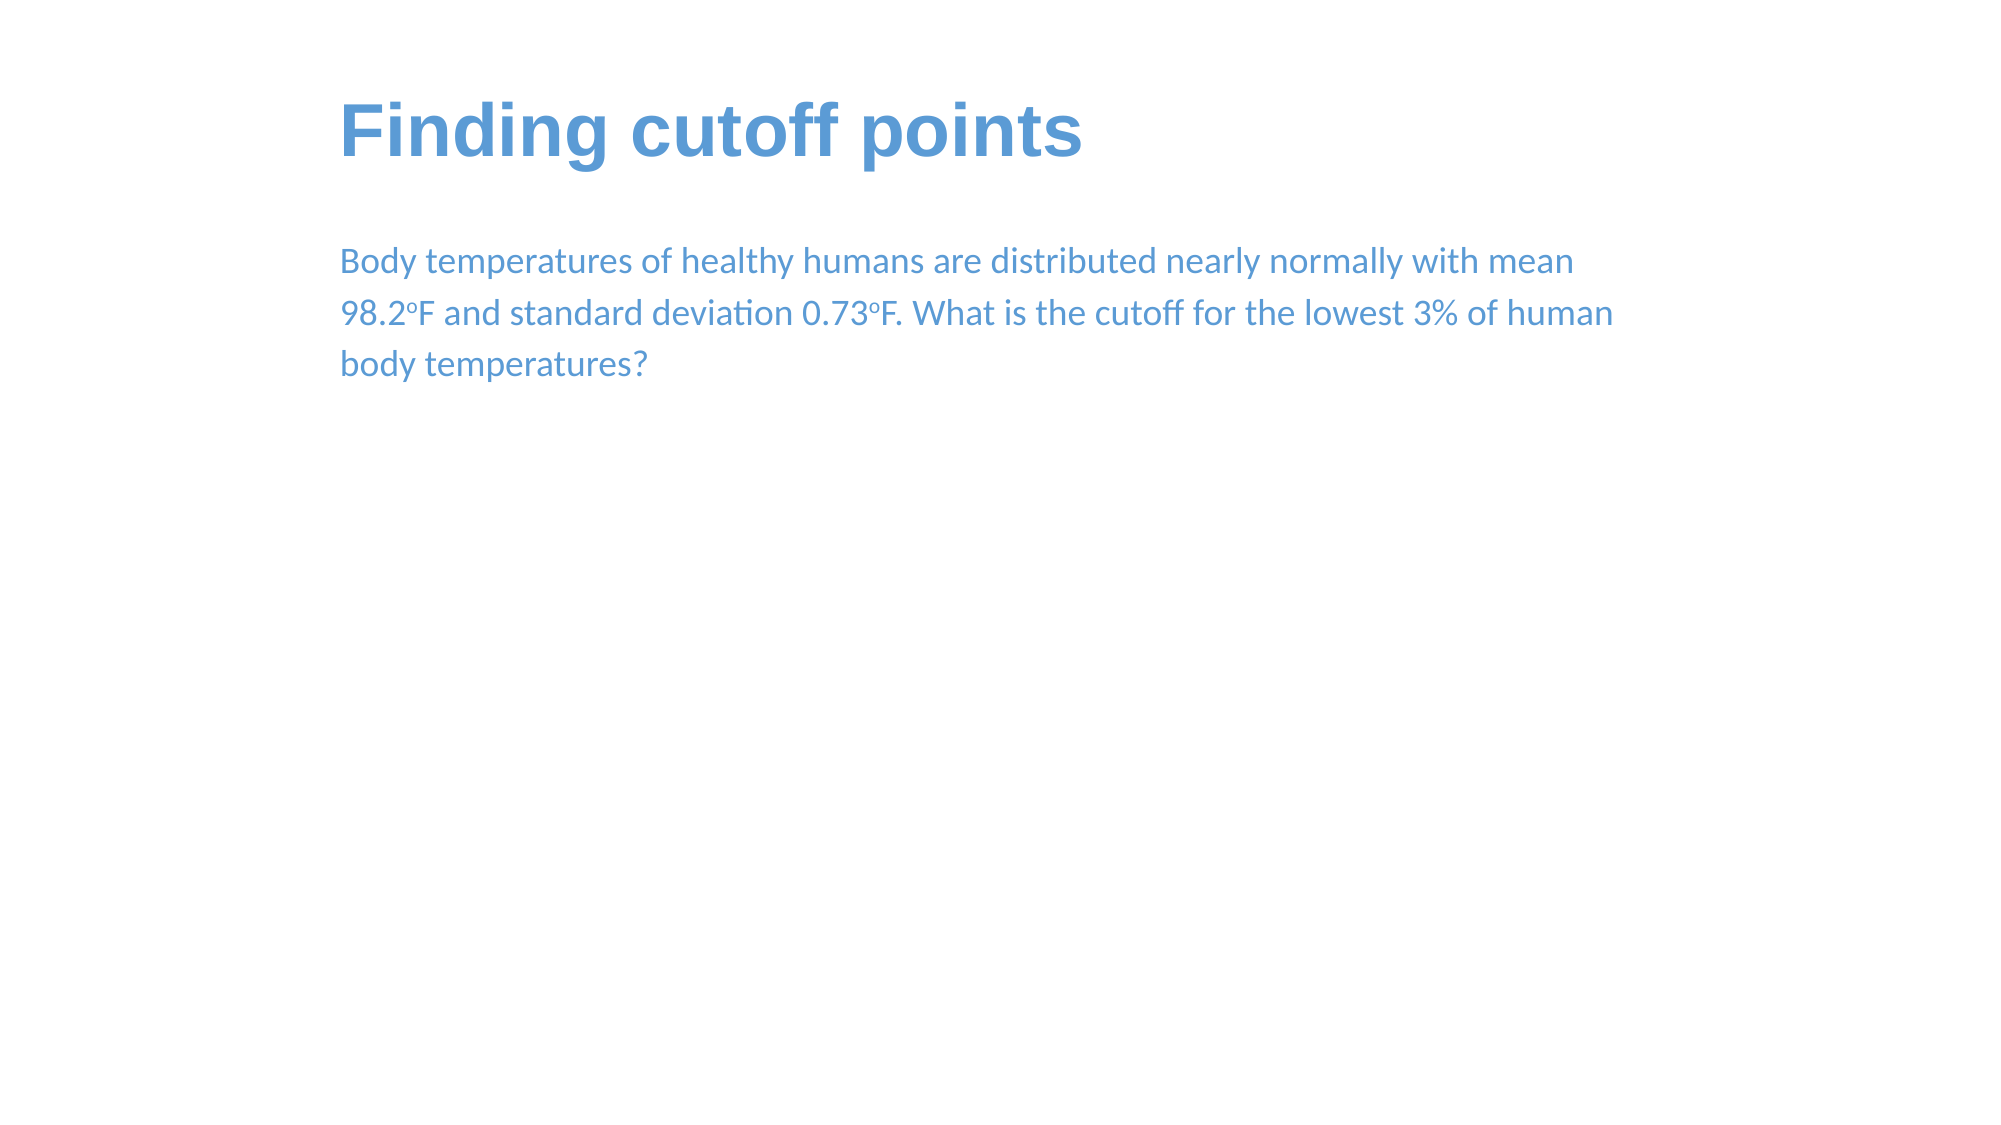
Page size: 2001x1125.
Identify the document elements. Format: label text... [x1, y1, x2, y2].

title Finding cutoff points [324, 0, 1675, 188]
list Body temperatures of healthy humans are distributed nearly normally with mean 98.2oF and standard deviation 0.73oF. What is the cutoff for the lowest 3% of human body temperatures? [325, 214, 1675, 384]
